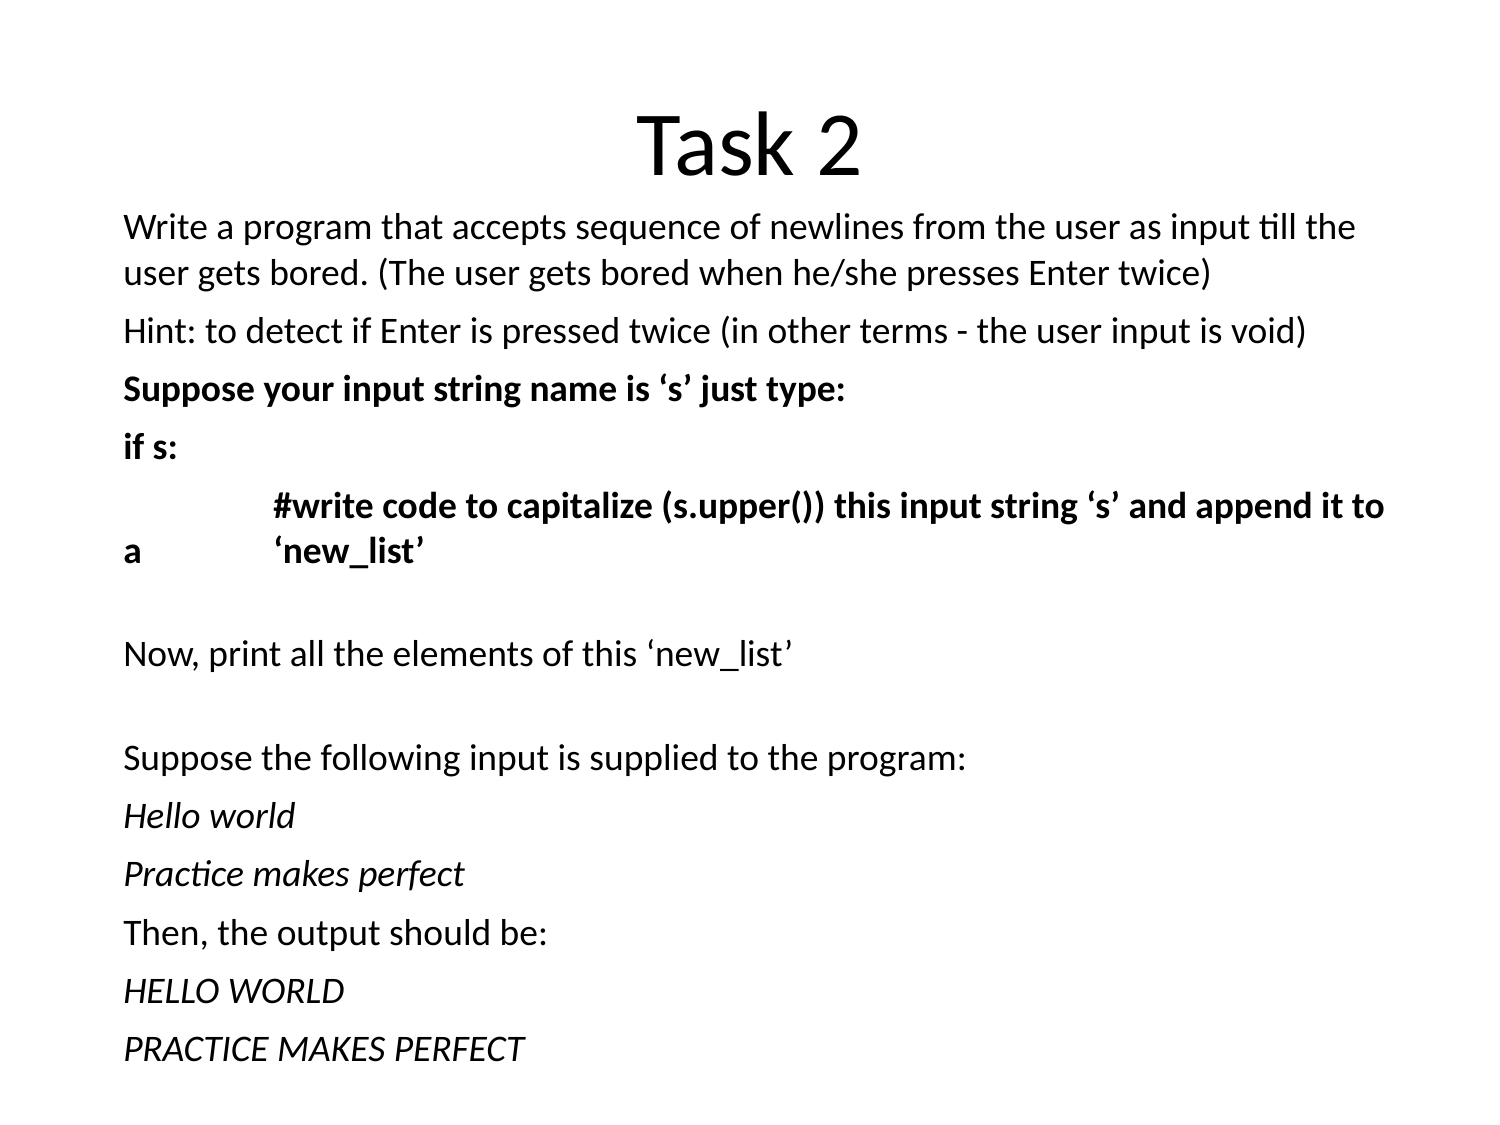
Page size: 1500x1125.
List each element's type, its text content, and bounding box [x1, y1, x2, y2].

title Task 2 [75, 45, 1425, 187]
list Write a program that accepts sequence of newlines from the user as input till the user gets bored. (The user gets bored when he/she presses Enter twice) Hint: to detect if Enter is pressed twice (in other terms - the user input is void) Suppose your input string name is ‘s’ just type: if s: #write code to capitalize (s.upper()) this input string ‘s’ and append it to a ‘new_list’ Now, print all the elements of this ‘new_list’ Suppose the following input is supplied to the program: Hello world Practice makes perfect Then, the output should be: HELLO WORLD PRACTICE MAKES PERFECT [75, 187, 1425, 930]
